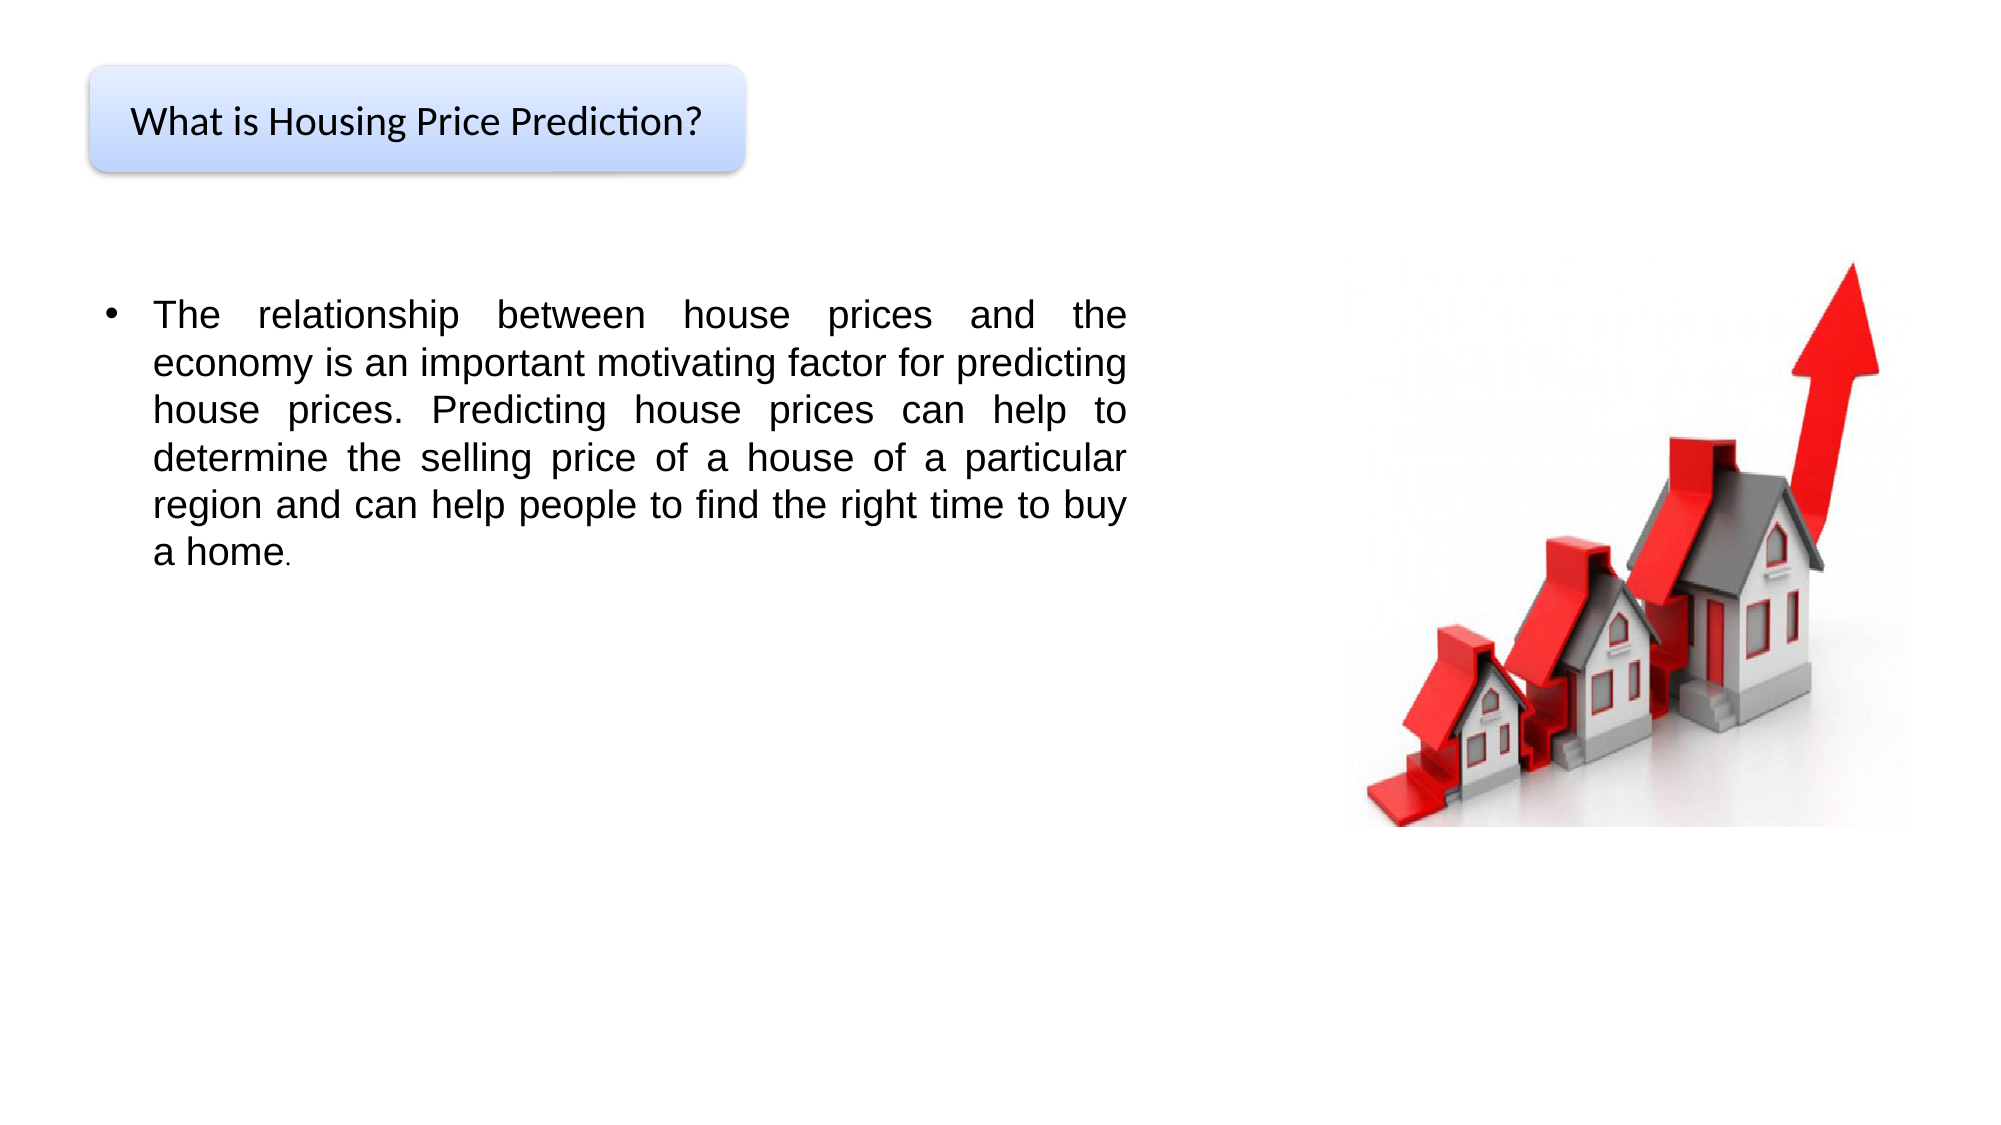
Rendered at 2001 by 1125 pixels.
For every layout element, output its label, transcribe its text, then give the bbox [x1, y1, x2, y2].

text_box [89, 65, 1911, 172]
list The relationship between house prices and the economy is an important motivating factor for predicting house prices. Predicting house prices can help to determine the selling price of a house of a particular region and can help people to find the right time to buy a home. [89, 281, 1144, 583]
picture [1343, 255, 1911, 828]
